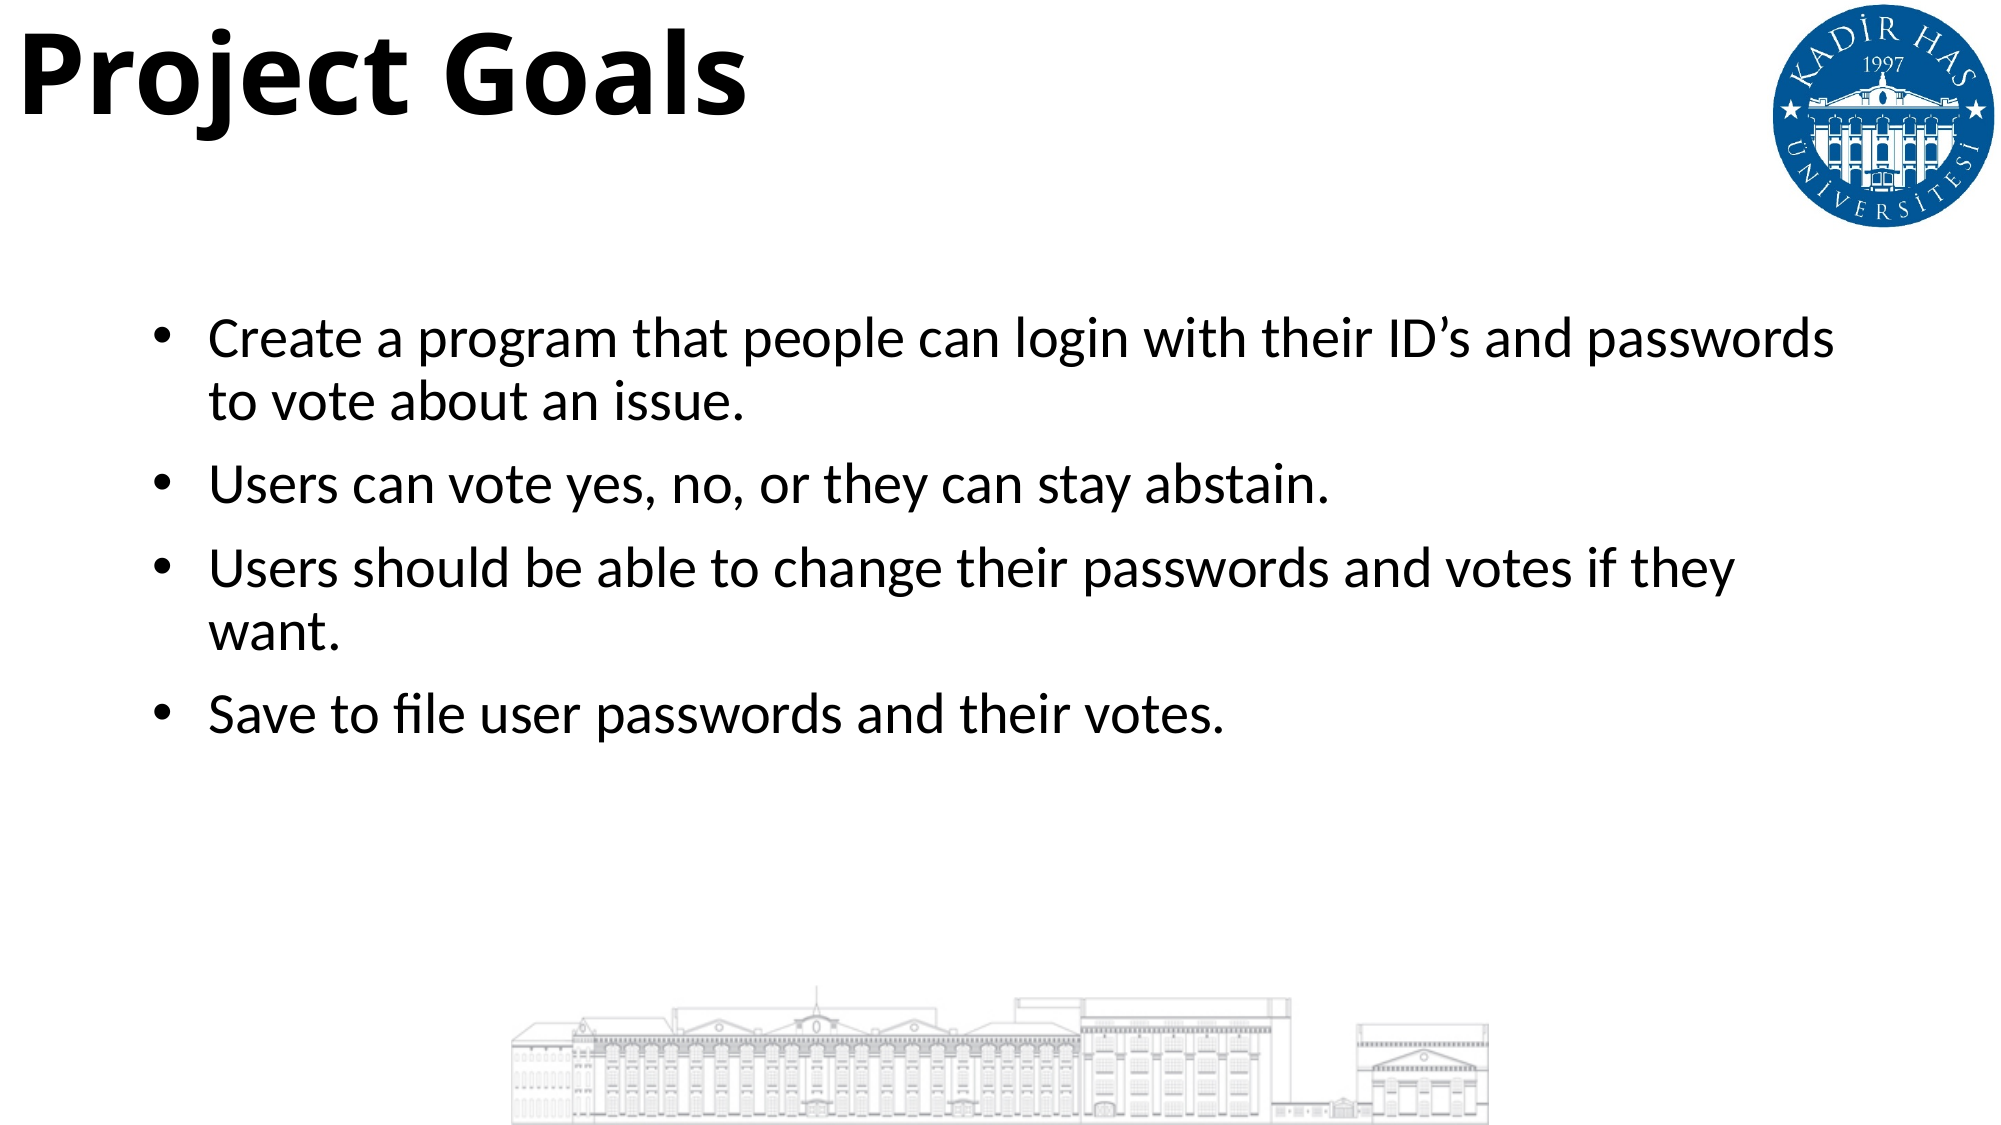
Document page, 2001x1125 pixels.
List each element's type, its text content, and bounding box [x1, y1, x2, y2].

picture [1767, 0, 2000, 233]
picture [511, 1014, 1489, 1125]
title Project Goals [0, 0, 1767, 147]
text_box Create a program that people can login with their ID’s and passwords to vote about an issue. Users can vote yes, no, or they can stay abstain. Users should be able to change their passwords and votes if they want. Save to file user passwords and their votes. [137, 299, 1863, 1014]
